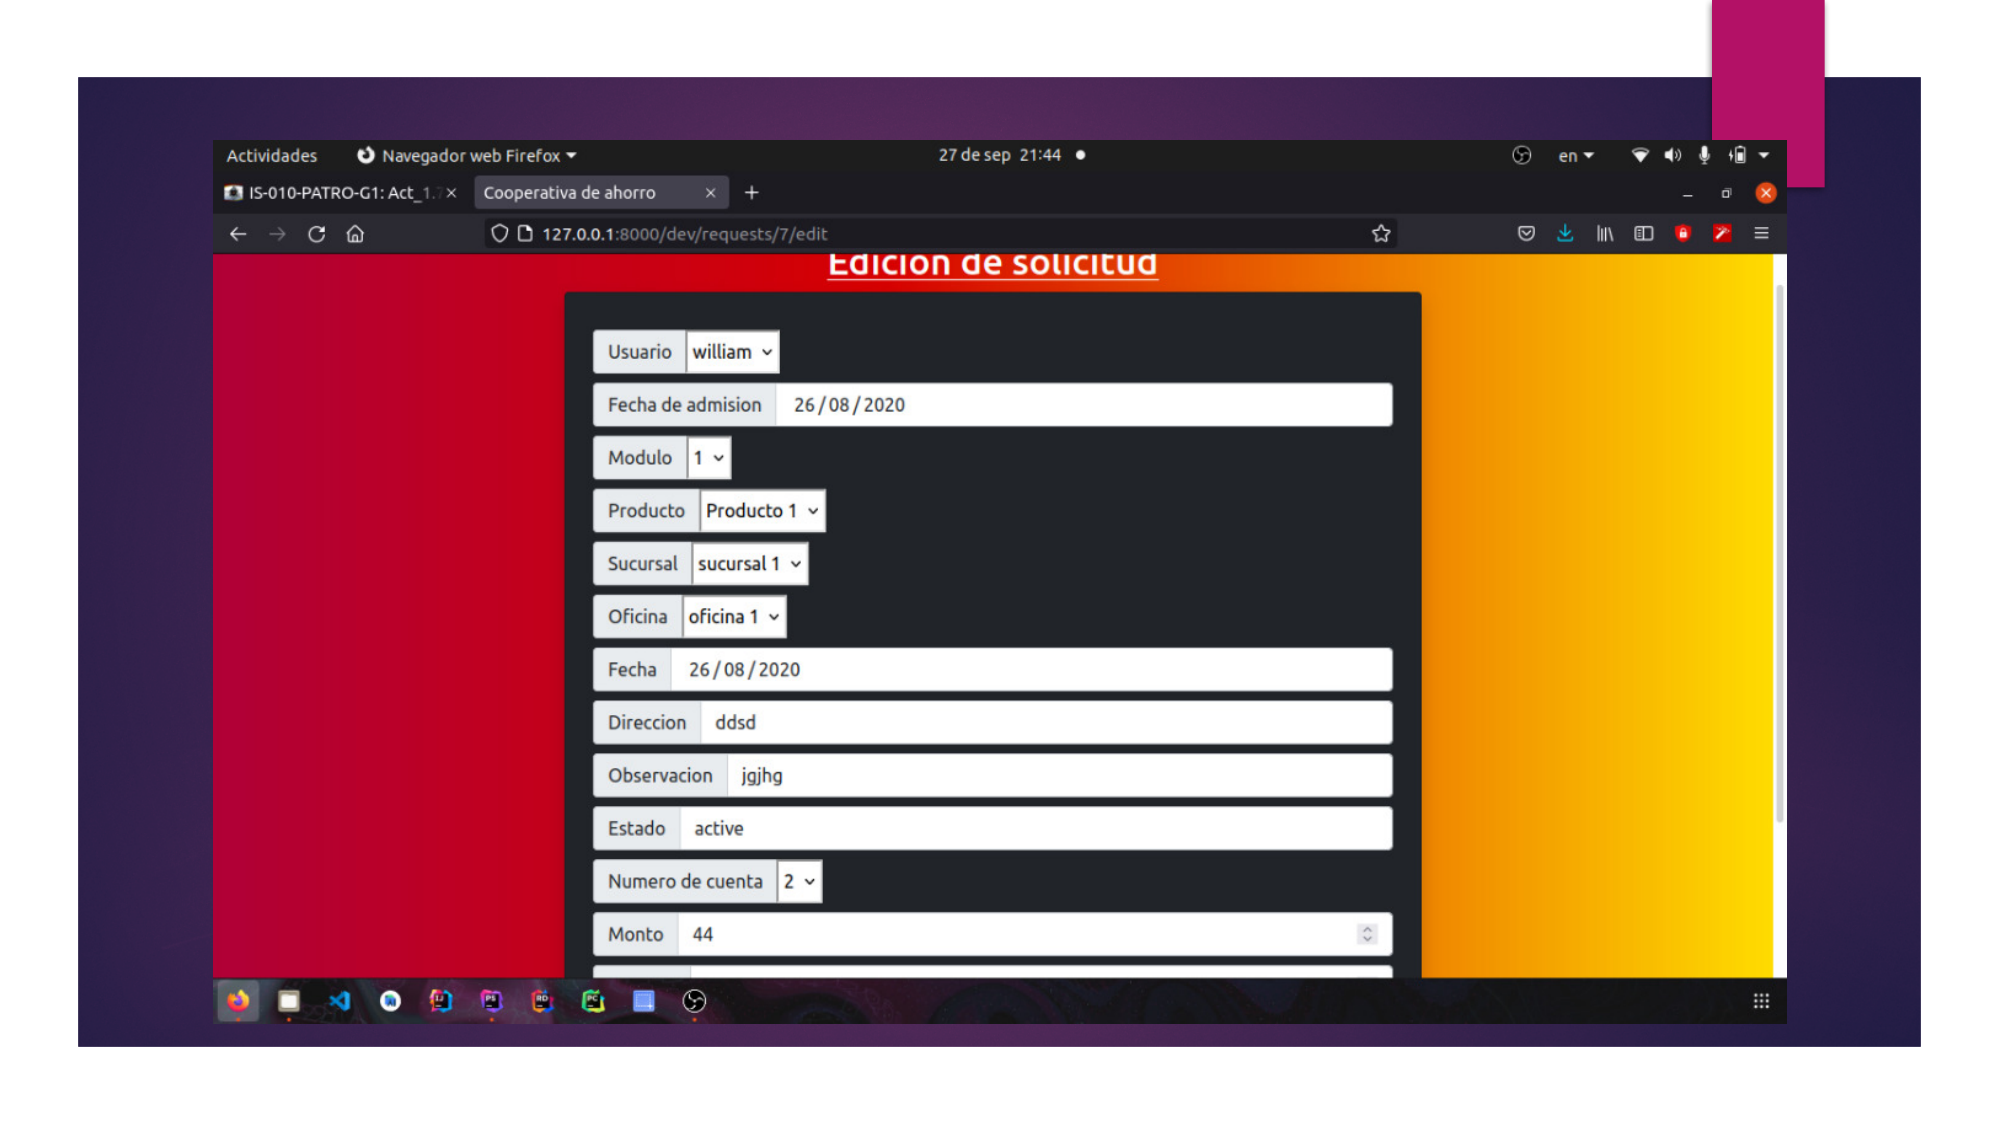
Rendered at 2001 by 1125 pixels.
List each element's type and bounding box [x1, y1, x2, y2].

picture [213, 139, 1787, 1024]
